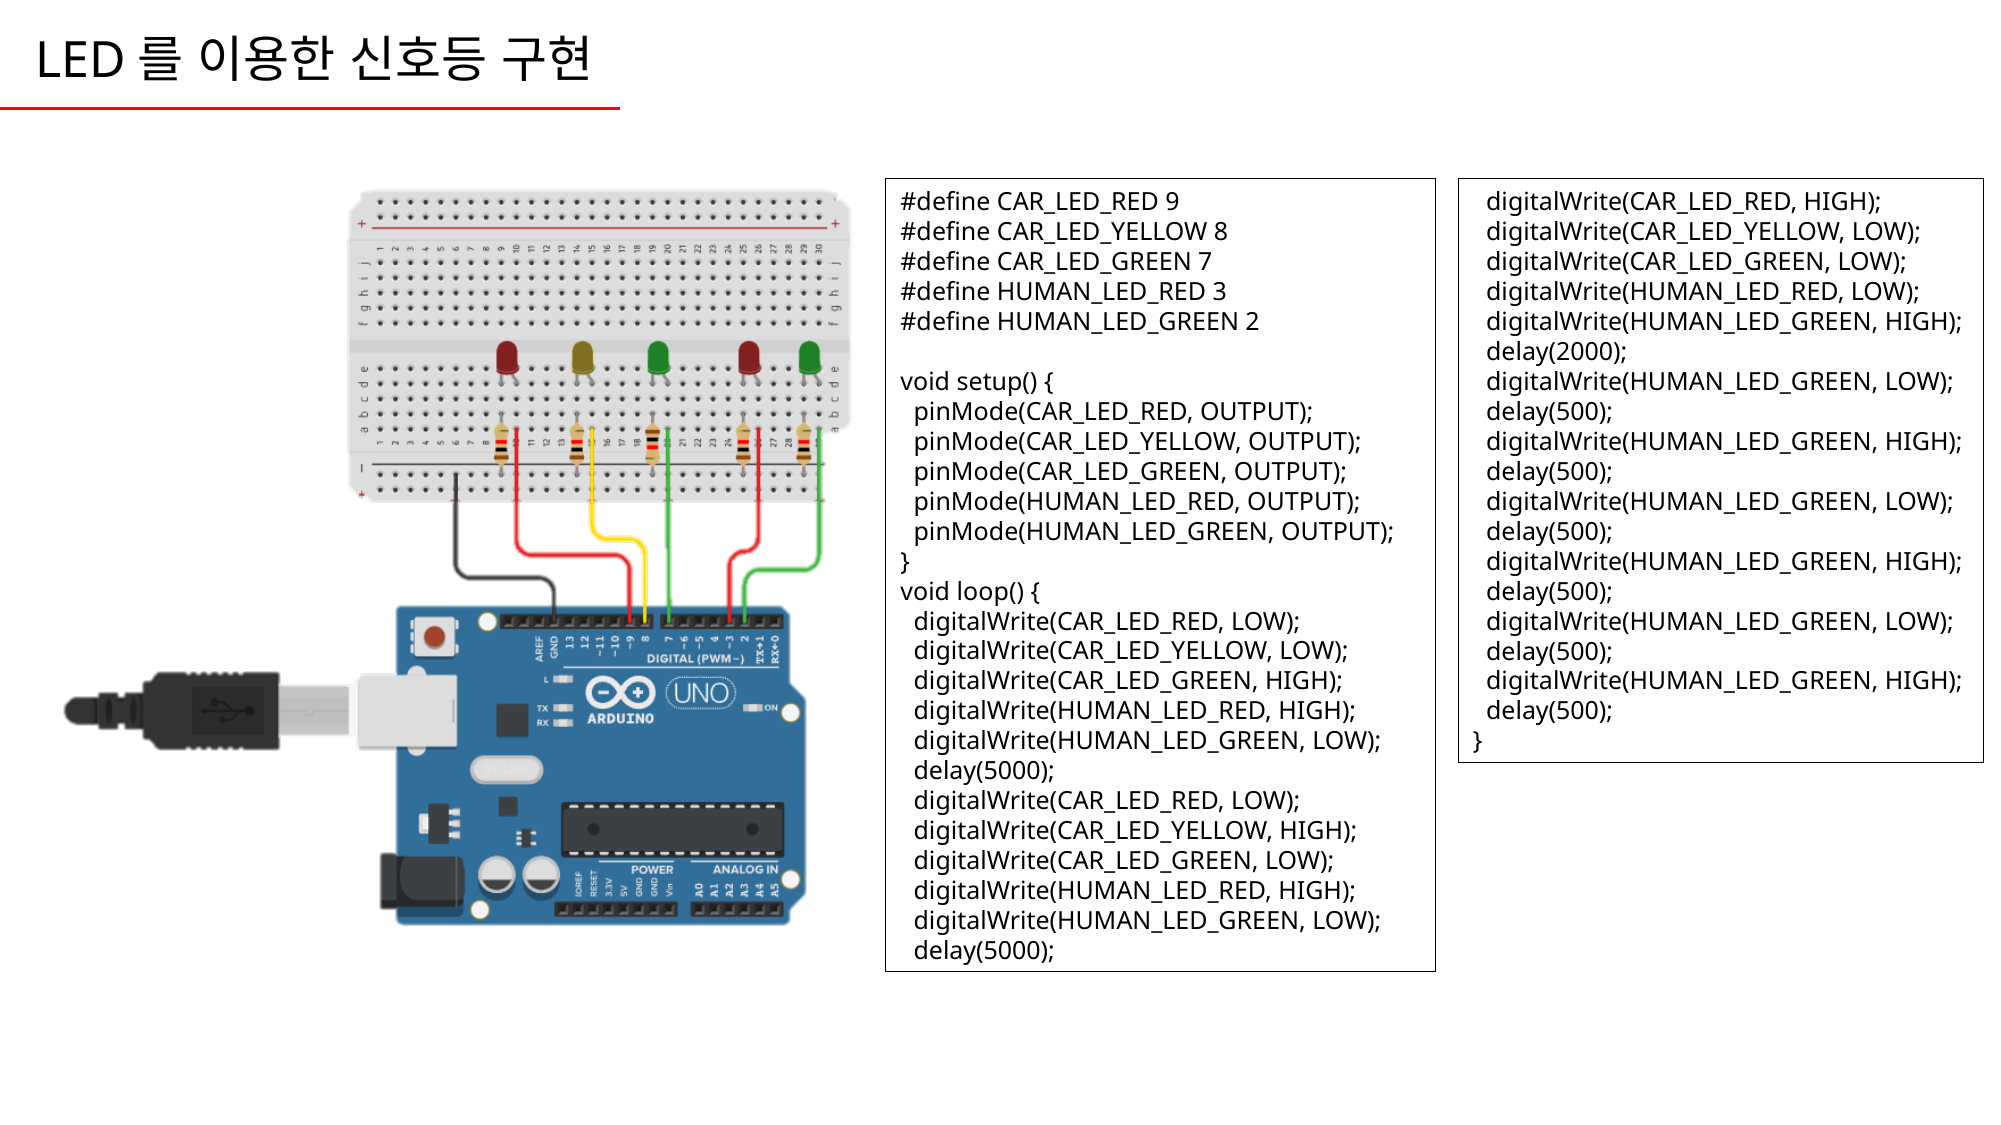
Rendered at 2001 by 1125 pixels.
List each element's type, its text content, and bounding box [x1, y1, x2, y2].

text_box #define CAR_LED_RED 9 #define CAR_LED_YELLOW 8 #define CAR_LED_GREEN 7 #define HUMAN_LED_RED 3 #define HUMAN_LED_GREEN 2 void setup() { pinMode(CAR_LED_RED, OUTPUT); pinMode(CAR_LED_YELLOW, OUTPUT); pinMode(CAR_LED_GREEN, OUTPUT); pinMode(HUMAN_LED_RED, OUTPUT); pinMode(HUMAN_LED_GREEN, OUTPUT); } void loop() { digitalWrite(CAR_LED_RED, LOW); digitalWrite(CAR_LED_YELLOW, LOW); digitalWrite(CAR_LED_GREEN, HIGH); digitalWrite(HUMAN_LED_RED, HIGH); digitalWrite(HUMAN_LED_GREEN, LOW); delay(5000); digitalWrite(CAR_LED_RED, LOW); digitalWrite(CAR_LED_YELLOW, HIGH); digitalWrite(CAR_LED_GREEN, LOW); digitalWrite(HUMAN_LED_RED, HIGH); digitalWrite(HUMAN_LED_GREEN, LOW); delay(5000); [885, 178, 1436, 972]
text_box digitalWrite(CAR_LED_RED, HIGH); digitalWrite(CAR_LED_YELLOW, LOW); digitalWrite(CAR_LED_GREEN, LOW); digitalWrite(HUMAN_LED_RED, LOW); digitalWrite(HUMAN_LED_GREEN, HIGH); delay(2000); digitalWrite(HUMAN_LED_GREEN, LOW); delay(500); digitalWrite(HUMAN_LED_GREEN, HIGH); delay(500); digitalWrite(HUMAN_LED_GREEN, LOW); delay(500); digitalWrite(HUMAN_LED_GREEN, HIGH); delay(500); digitalWrite(HUMAN_LED_GREEN, LOW); delay(500); digitalWrite(HUMAN_LED_GREEN, HIGH); delay(500); } [1458, 178, 1984, 763]
picture [54, 166, 875, 950]
text_box LED를 이용한 신호등 구현 [20, 19, 609, 95]
